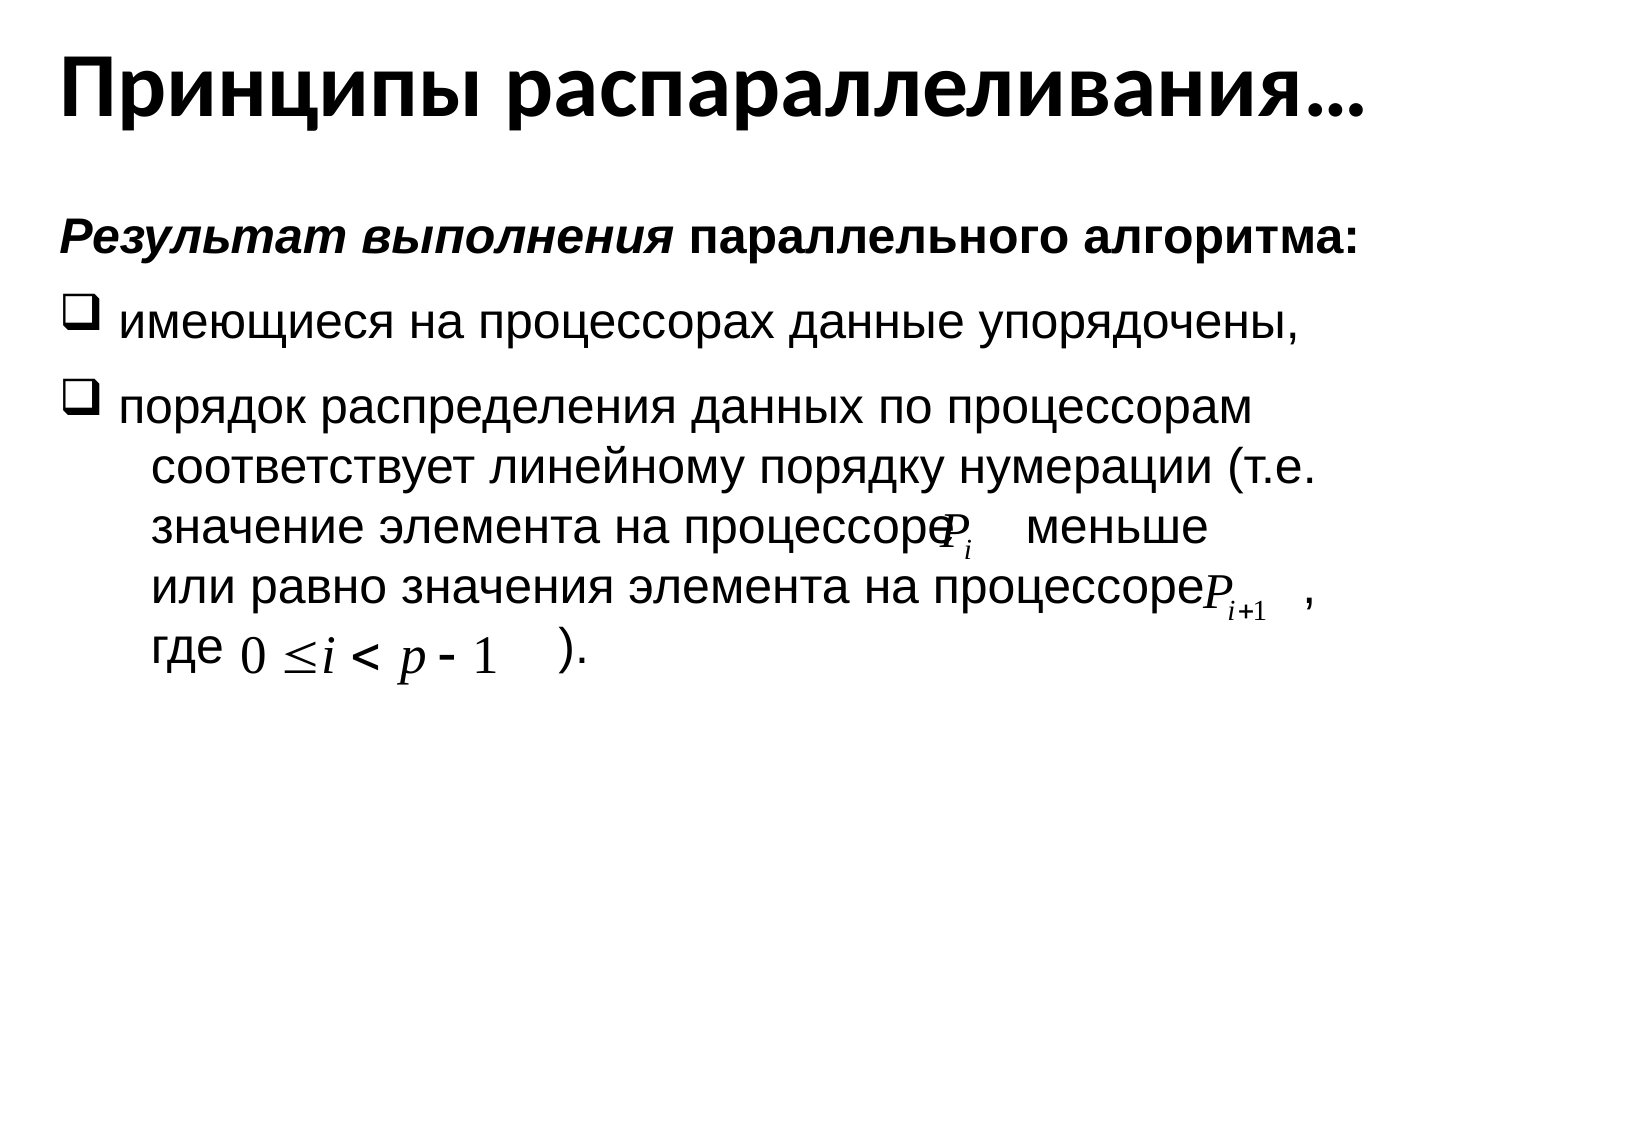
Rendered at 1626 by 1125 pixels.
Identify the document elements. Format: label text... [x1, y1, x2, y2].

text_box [1193, 557, 1274, 634]
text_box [930, 496, 981, 573]
text_box Результат выполнения параллельного алгоритма: имеющиеся на процессорах данные упорядочены, порядок распределения данных по процессорам соответствует линейному порядку нумерации (т.е. значение элемента на процессоре меньше или равно значения элемента на процессоре , где ). [44, 196, 1533, 681]
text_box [233, 623, 504, 697]
title Принципы распараллеливания… [44, 0, 1547, 182]
